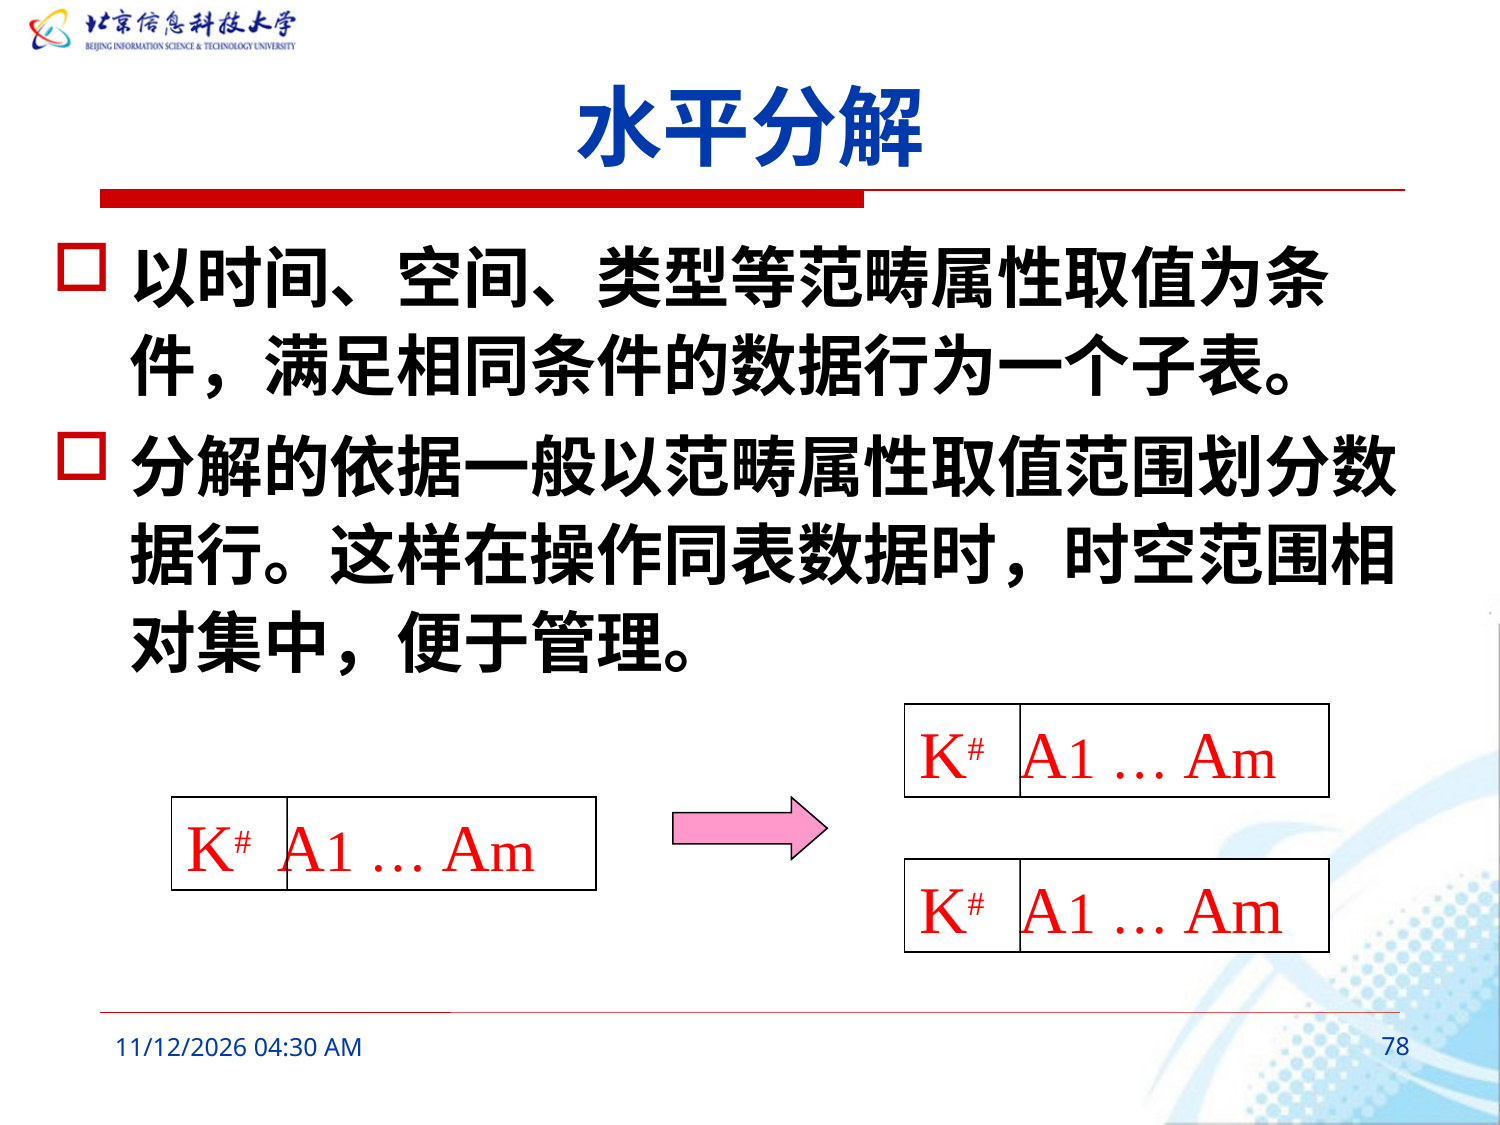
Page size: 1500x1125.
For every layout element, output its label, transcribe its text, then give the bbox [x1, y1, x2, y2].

picture [0, 0, 1500, 1125]
list 以时间、空间、类型等范畴属性取值为条件，满足相同条件的数据行为一个子表。 分解的依据一般以范畴属性取值范围划分数据行。这样在操作同表数据时，时空范围相对集中，便于管理。 [37, 219, 1451, 681]
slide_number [99, 1024, 432, 1103]
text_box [171, 703, 1330, 953]
title 水平分解 [93, 49, 1407, 185]
